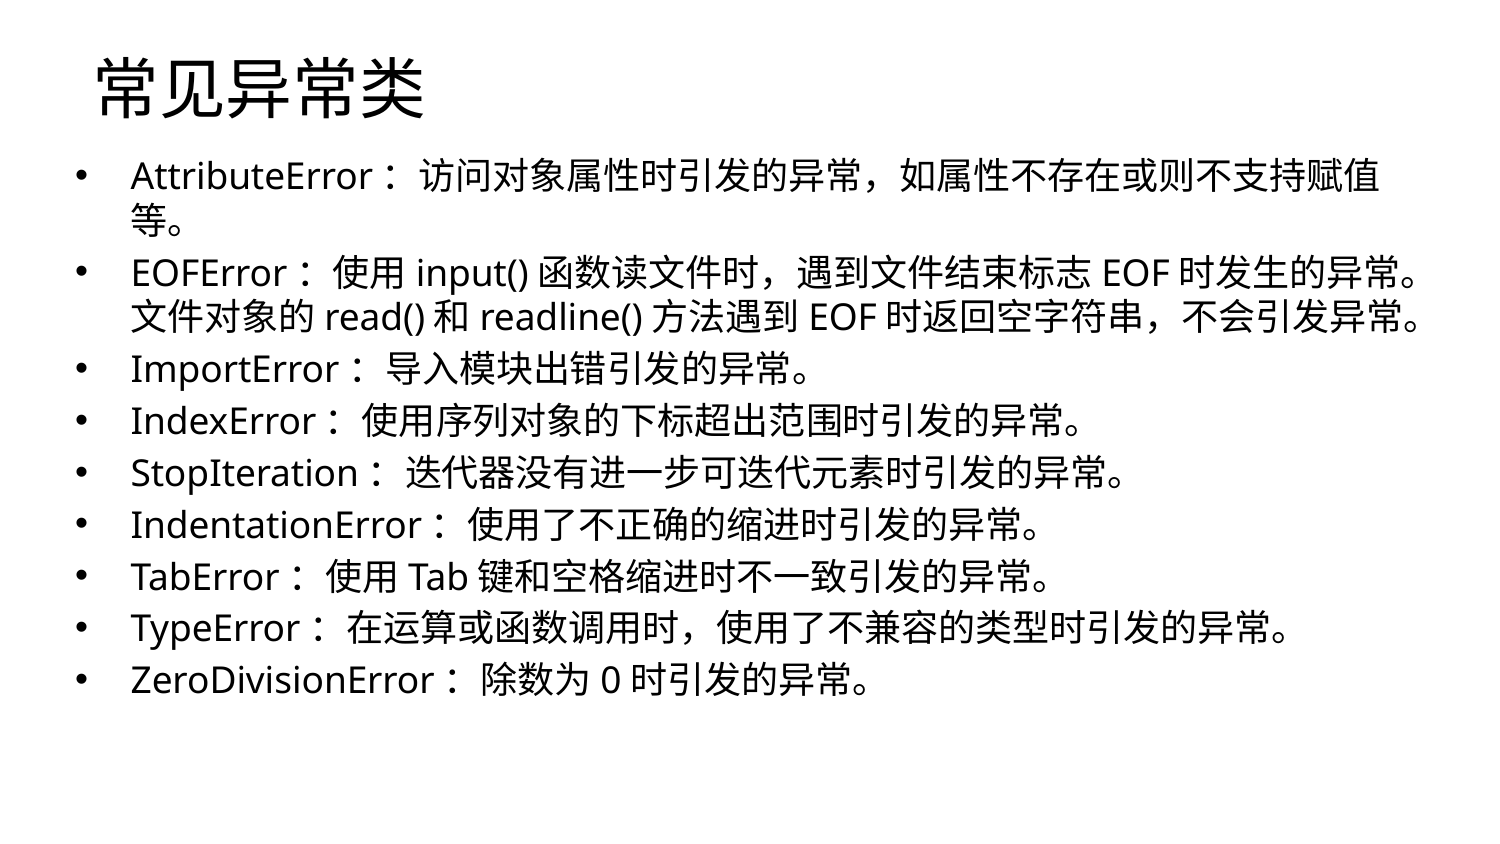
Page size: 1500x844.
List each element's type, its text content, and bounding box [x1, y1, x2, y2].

title 常见异常类 [47, 26, 472, 148]
list AttributeError：访问对象属性时引发的异常，如属性不存在或则不支持赋值等。 EOFError：使用input()函数读文件时，遇到文件结束标志EOF时发生的异常。文件对象的read()和readline()方法遇到EOF时返回空字符串，不会引发异常。 ImportError：导入模块出错引发的异常。 IndexError：使用序列对象的下标超出范围时引发的异常。 StopIteration：迭代器没有进一步可迭代元素时引发的异常。 IndentationError：使用了不正确的缩进时引发的异常。 TabError：使用Tab键和空格缩进时不一致引发的异常。 TypeError：在运算或函数调用时，使用了不兼容的类型时引发的异常。 ZeroDivisionError：除数为0时引发的异常。 [63, 147, 1425, 754]
